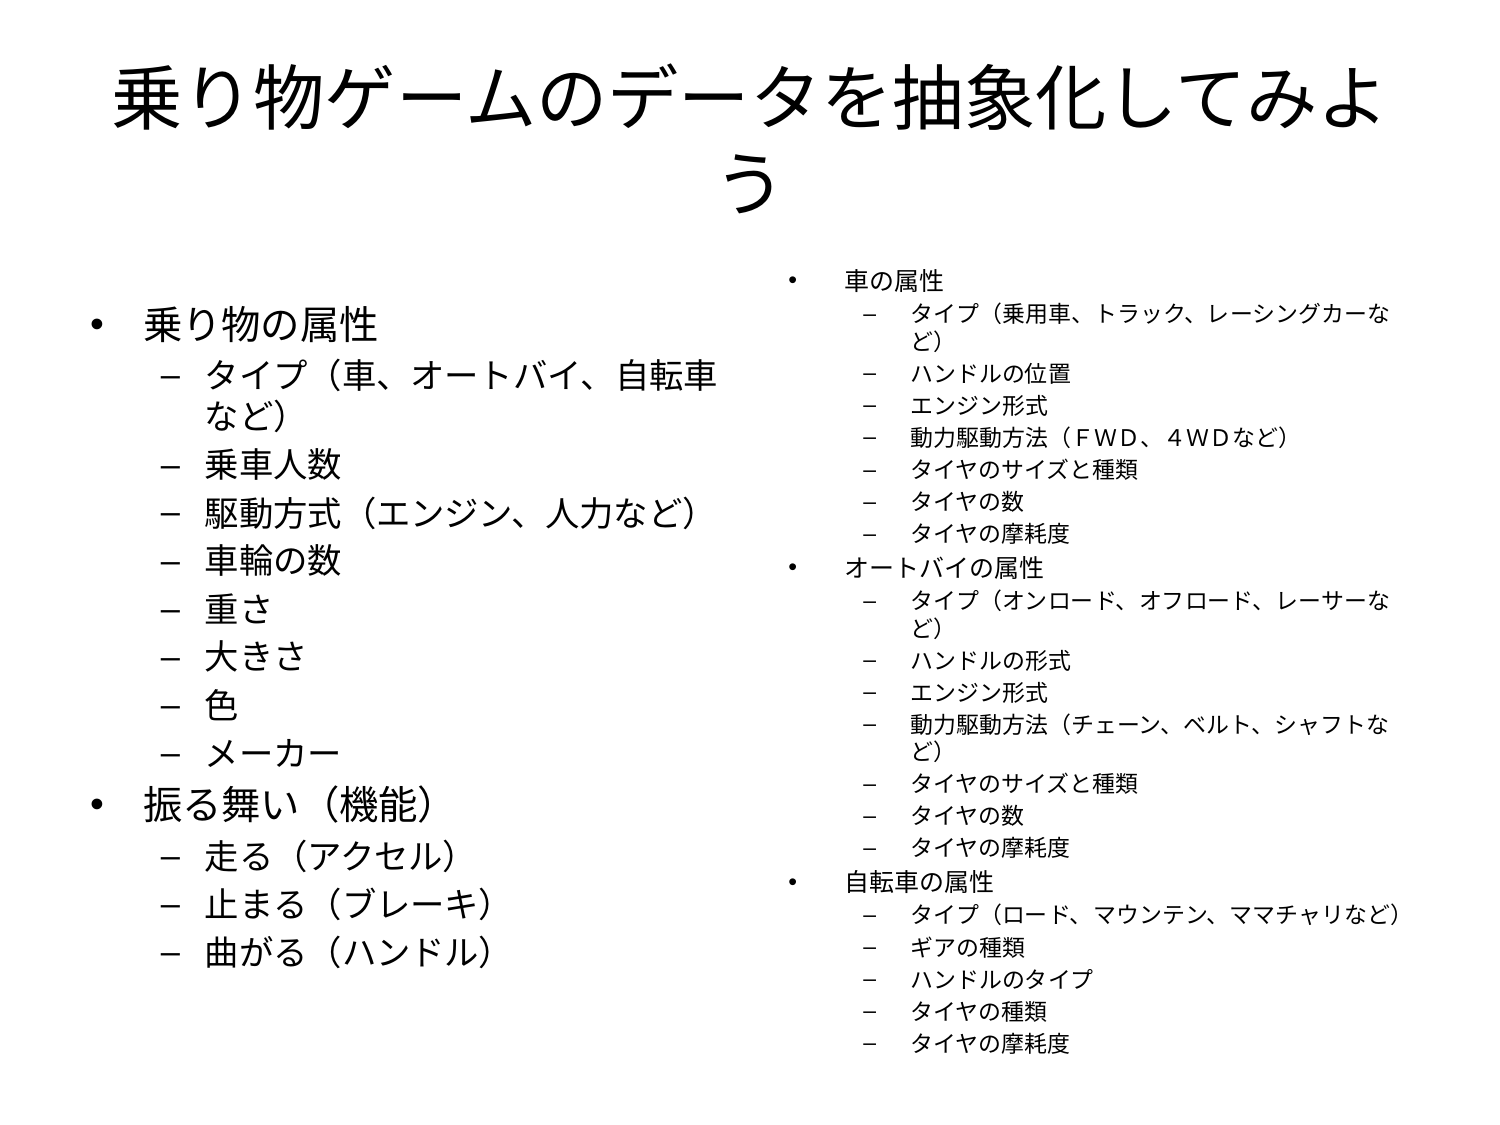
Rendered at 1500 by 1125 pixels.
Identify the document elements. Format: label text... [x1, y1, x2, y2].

text_box 車の属性 タイプ（乗用車、トラック、レーシングカーなど） ハンドルの位置 エンジン形式 動力駆動方法（ＦＷＤ、４ＷＤなど） タイヤのサイズと種類 タイヤの数 タイヤの摩耗度 オートバイの属性 タイプ（オンロード、オフロード、レーサーなど） ハンドルの形式 エンジン形式 動力駆動方法（チェーン、ベルト、シャフトなど） タイヤのサイズと種類 タイヤの数 タイヤの摩耗度 自転車の属性 タイプ（ロード、マウンテン、ママチャリなど） ギアの種類 ハンドルのタイプ タイヤの種類 タイヤの摩耗度 [773, 257, 1437, 997]
list 乗り物の属性 タイプ（車、オートバイ、自転車など） 乗車人数 駆動方式（エンジン、人力など） 車輪の数 重さ 大きさ 色 メーカー 振る舞い（機能） 走る（アクセル） 止まる（ブレーキ） 曲がる（ハンドル） [75, 292, 739, 1005]
title 乗り物ゲームのデータを抽象化してみよう [75, 45, 1425, 233]
